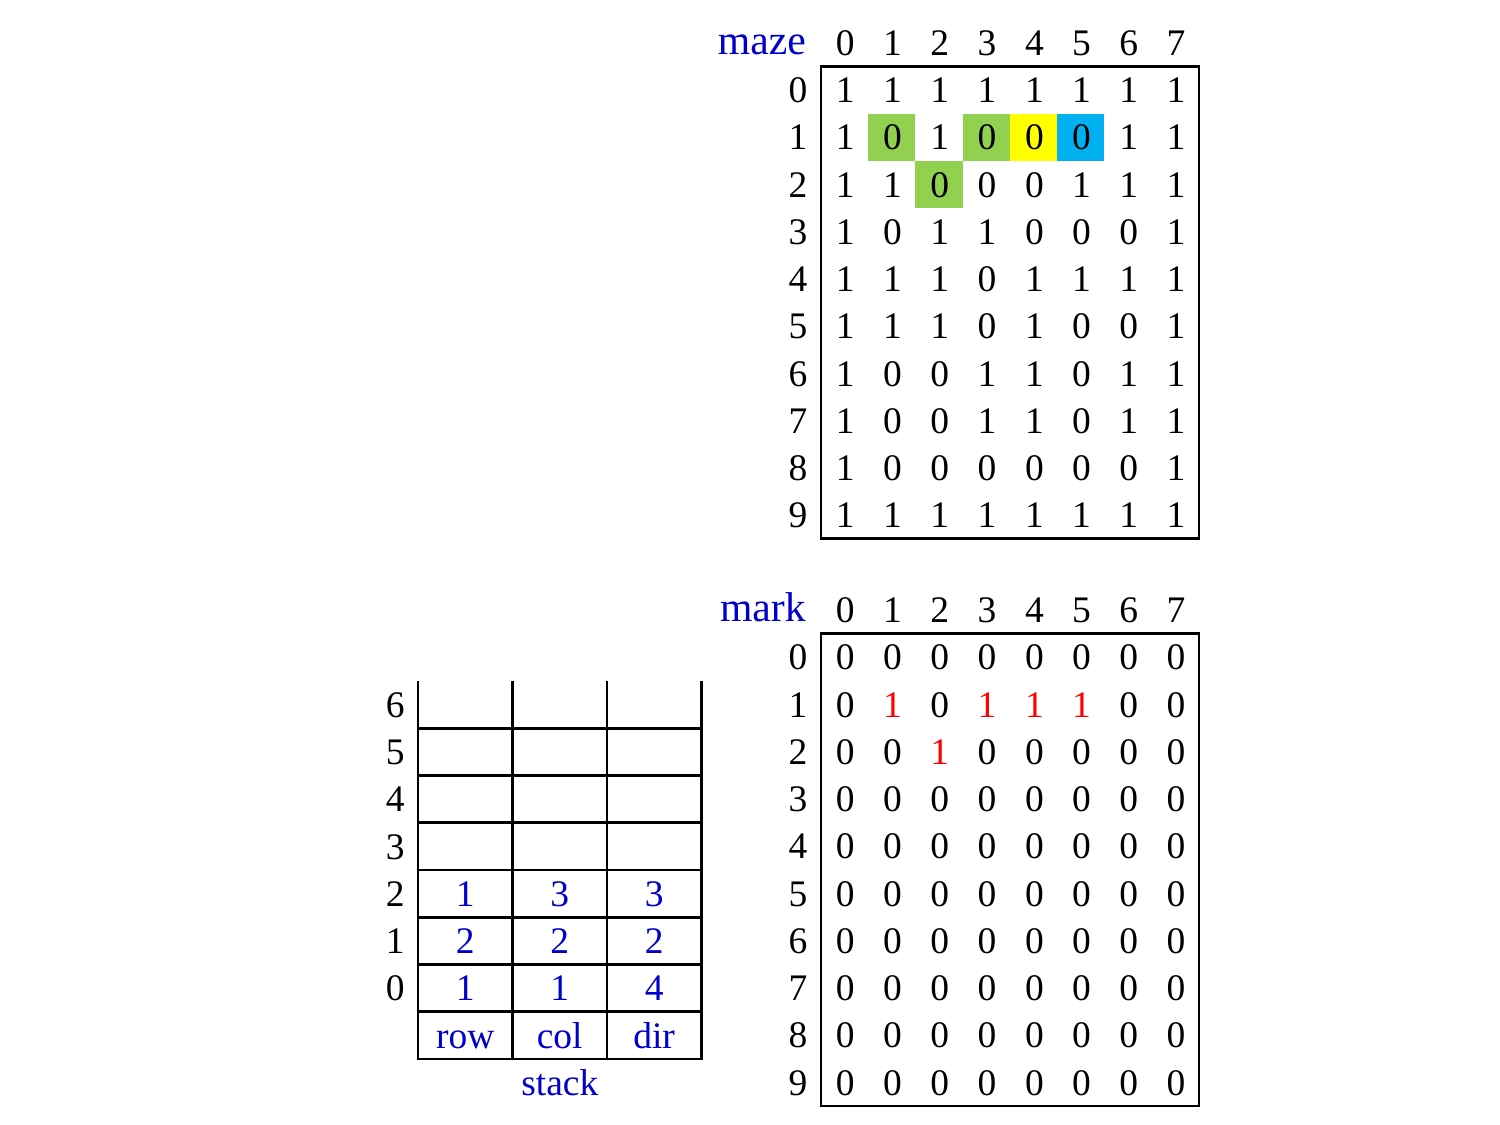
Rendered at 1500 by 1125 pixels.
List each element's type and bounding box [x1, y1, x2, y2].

table_cell [608, 1013, 700, 1058]
table_cell [774, 634, 820, 1106]
table_cell [514, 966, 606, 1010]
table_cell [608, 871, 700, 916]
table_cell [514, 871, 606, 916]
text_box [702, 18, 821, 67]
table_cell [371, 728, 702, 1106]
table_cell [514, 777, 606, 821]
text_box [702, 586, 821, 634]
table_cell [514, 824, 606, 869]
table_header [608, 681, 700, 727]
table_cell [608, 824, 700, 869]
table_cell [419, 824, 511, 869]
table_cell [419, 730, 511, 774]
table_cell [419, 1013, 511, 1058]
table_cell [419, 777, 511, 821]
table_cell [419, 919, 511, 963]
table_header [419, 681, 511, 727]
table_cell [822, 635, 1198, 1105]
table_cell [608, 966, 700, 1010]
table_cell [608, 777, 700, 821]
table_cell [608, 730, 700, 774]
table_cell [822, 68, 1198, 537]
table_cell [419, 966, 511, 1010]
table_header [821, 586, 1199, 632]
table_cell [419, 871, 511, 916]
table_header [821, 19, 1199, 65]
table_cell [608, 919, 700, 963]
table_cell [514, 730, 606, 774]
table_cell [774, 67, 820, 539]
table_header [514, 681, 606, 727]
table_cell [514, 1013, 606, 1058]
table_header [371, 681, 417, 728]
table_cell [514, 919, 606, 963]
